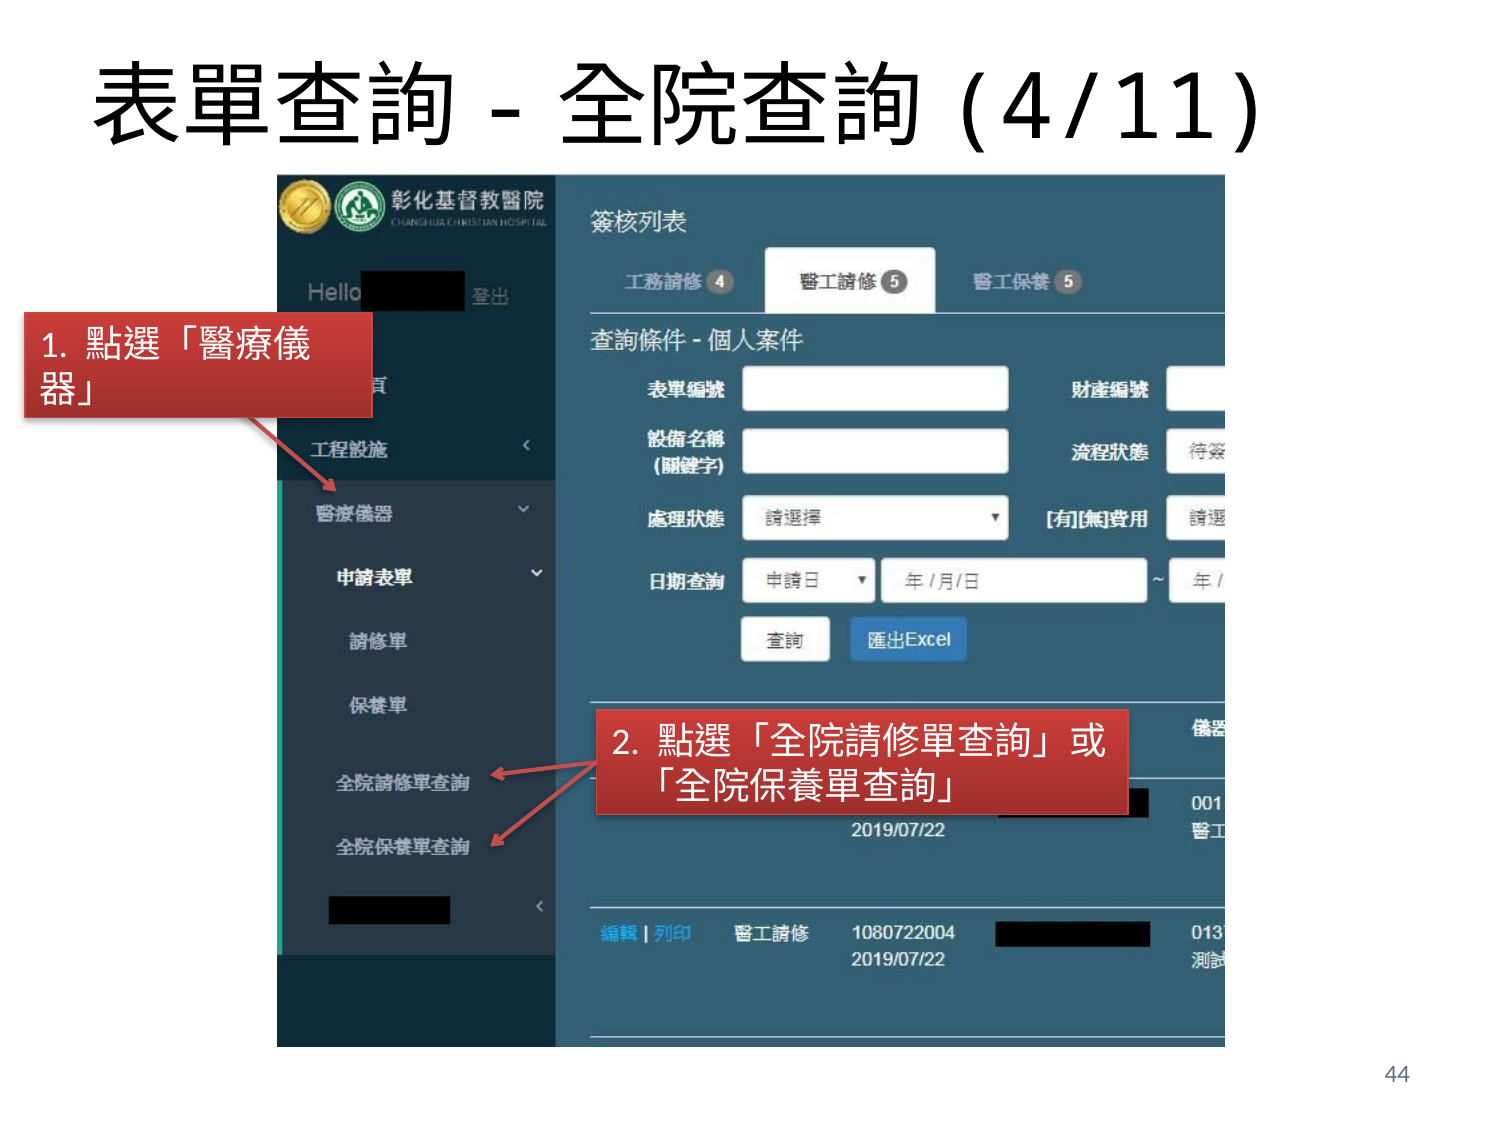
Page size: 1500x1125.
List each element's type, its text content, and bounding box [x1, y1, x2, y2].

text_box 1. 點選「醫療儀器」 [24, 312, 272, 418]
picture [277, 174, 1225, 1047]
title 表單查詢-全院查詢(4/11) [75, 30, 1425, 173]
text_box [489, 762, 597, 847]
slide_number 44 [1074, 1042, 1425, 1103]
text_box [198, 373, 337, 492]
